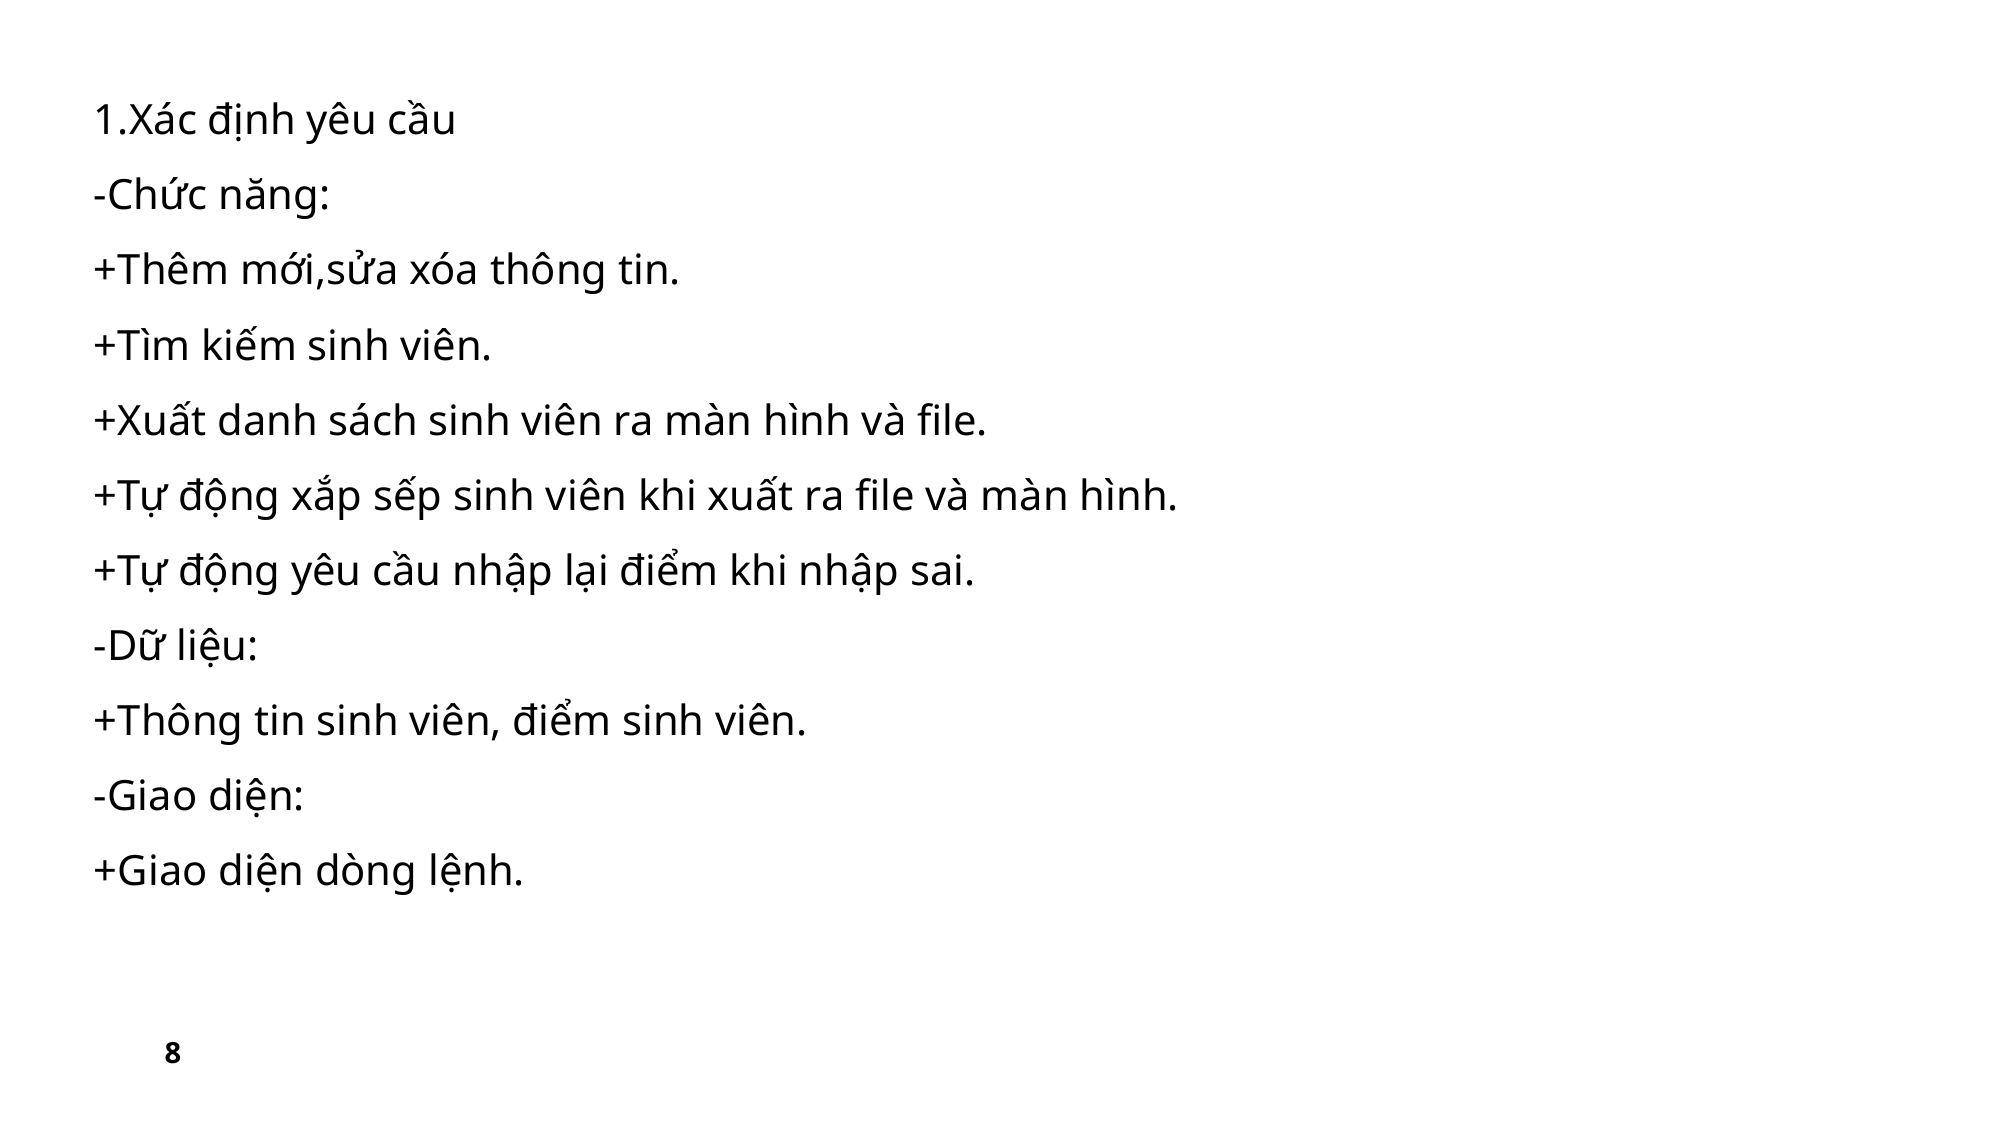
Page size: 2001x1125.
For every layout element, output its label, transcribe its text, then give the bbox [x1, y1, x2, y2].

slide_number 8 [149, 1024, 588, 1085]
list 1.Xác định yêu cầu -Chức năng: +Thêm mới,sửa xóa thông tin. +Tìm kiếm sinh viên. +Xuất danh sách sinh viên ra màn hình và file. +Tự động xắp sếp sinh viên khi xuất ra file và màn hình. +Tự động yêu cầu nhập lại điểm khi nhập sai. -Dữ liệu: +Thông tin sinh viên, điểm sinh viên. -Giao diện: +Giao diện dòng lệnh. [79, 85, 1702, 946]
